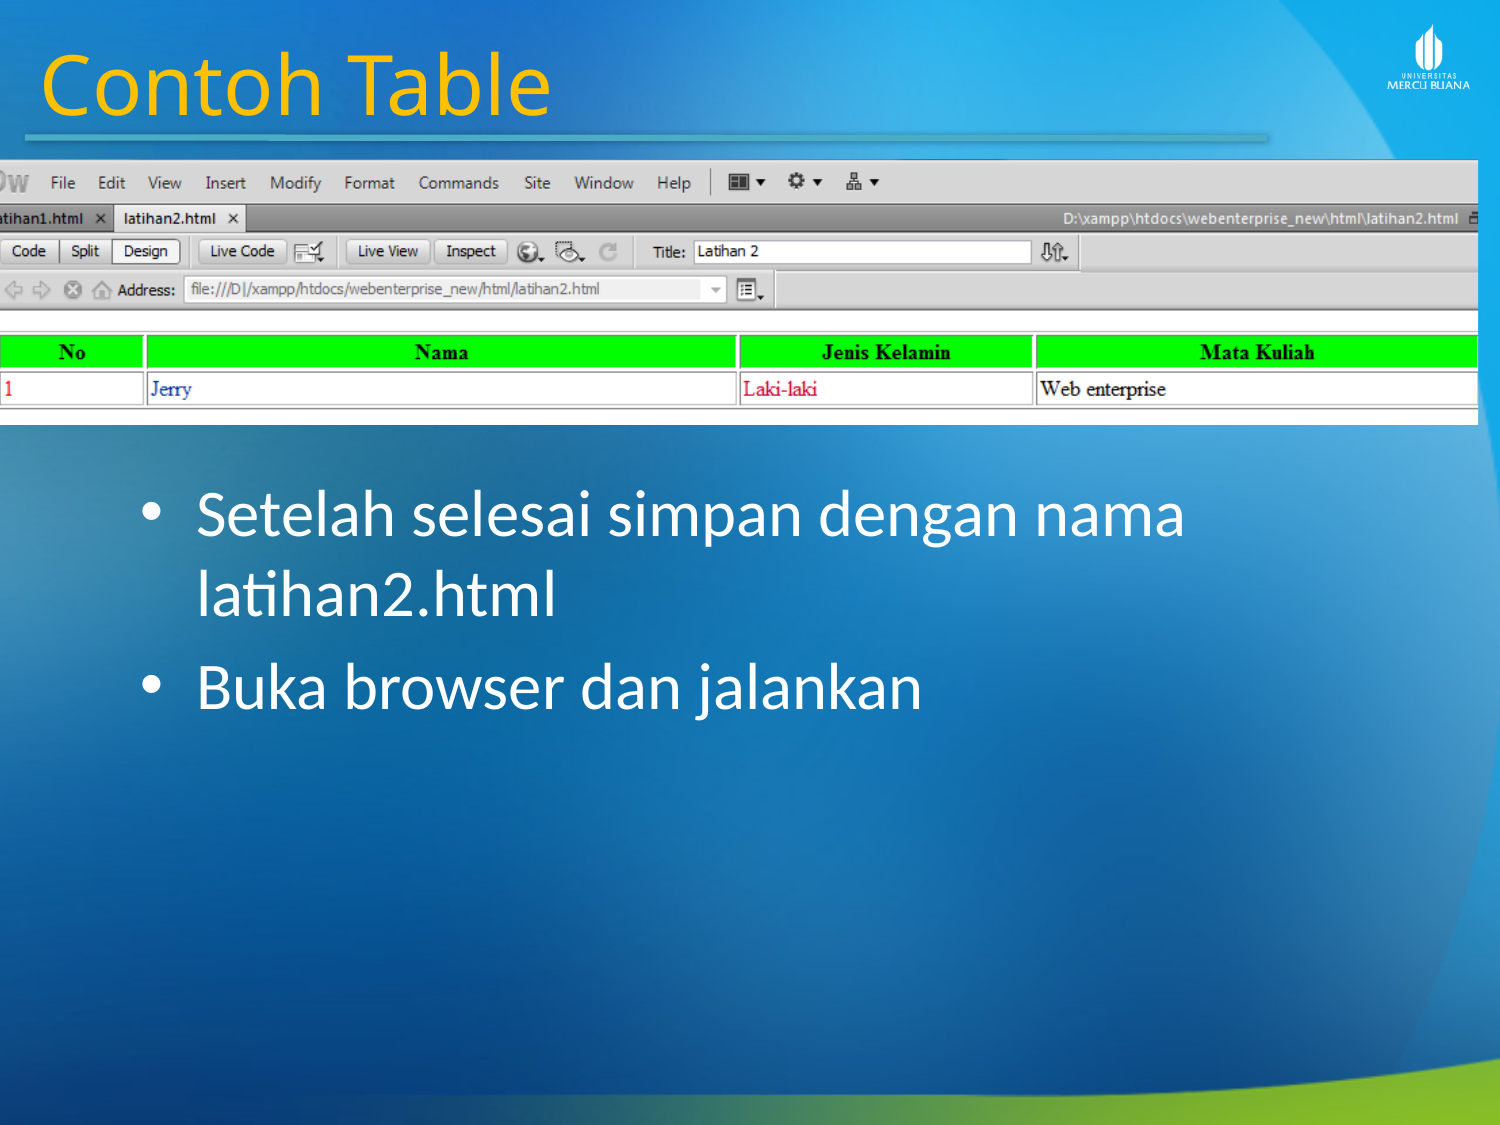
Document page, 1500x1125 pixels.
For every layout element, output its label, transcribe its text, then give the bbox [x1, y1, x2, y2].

list Setelah selesai simpan dengan nama latihan2.html Buka browser dan jalankan [125, 462, 1438, 888]
list Contoh Table [24, 24, 1213, 150]
picture [0, 0, 1500, 1125]
